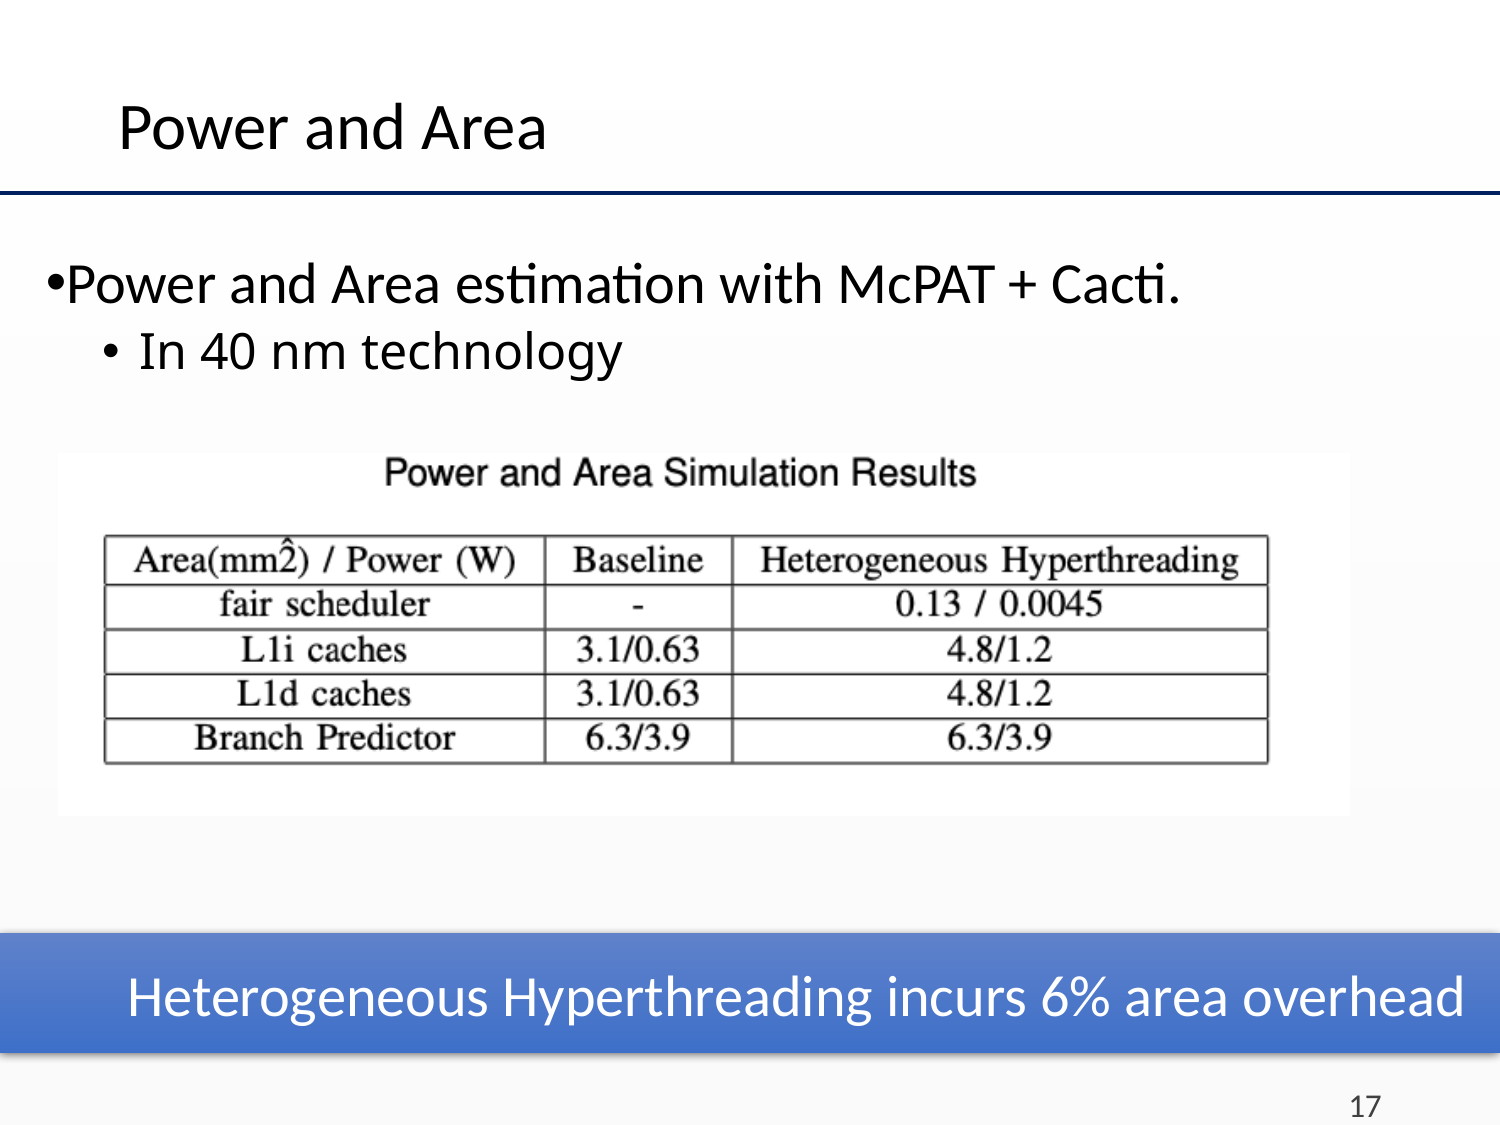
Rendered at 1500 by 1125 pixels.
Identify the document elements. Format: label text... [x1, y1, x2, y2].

text_box Power and Area estimation with McPAT + Cacti. In 40 nm technology [30, 245, 1379, 396]
text_box Heterogeneous Hyperthreading incurs 6% area overhead [0, 933, 1500, 1053]
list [57, 453, 1352, 825]
title Power and Area [103, 34, 1397, 221]
slide_number 17 [1059, 1074, 1397, 1125]
